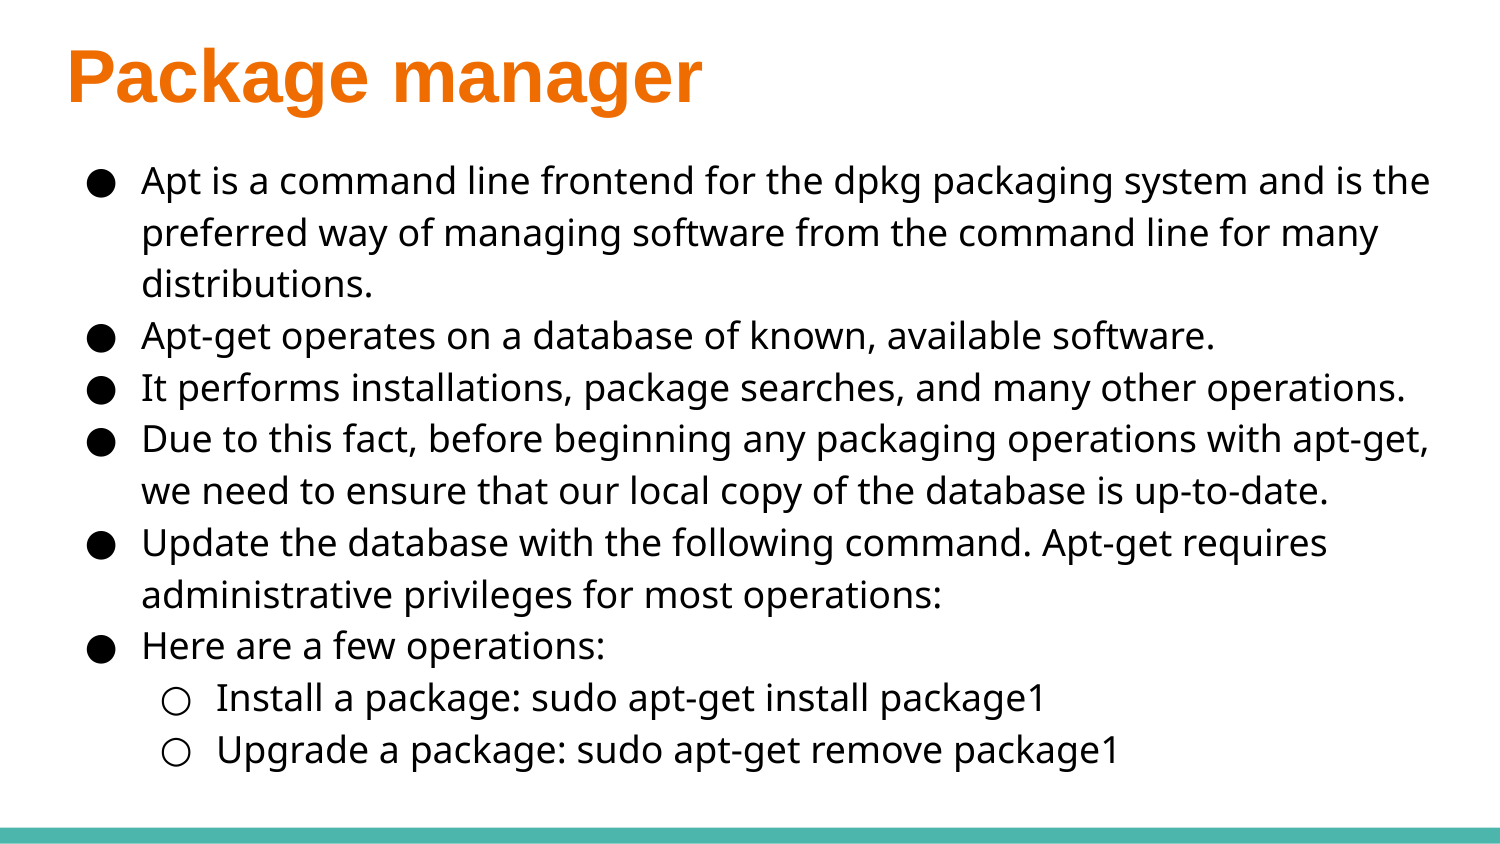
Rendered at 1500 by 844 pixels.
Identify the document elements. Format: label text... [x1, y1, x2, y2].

list Apt is a command line frontend for the dpkg packaging system and is the preferred way of managing software from the command line for many distributions. Apt-get operates on a database of known, available software. It performs installations, package searches, and many other operations. Due to this fact, before beginning any packaging operations with apt-get, we need to ensure that our local copy of the database is up-to-date. Update the database with the following command. Apt-get requires administrative privileges for most operations: Here are a few operations: Install a package: sudo apt-get install package1 Upgrade a package: sudo apt-get remove package1 [51, 135, 1449, 677]
title Package manager [51, 12, 1449, 129]
